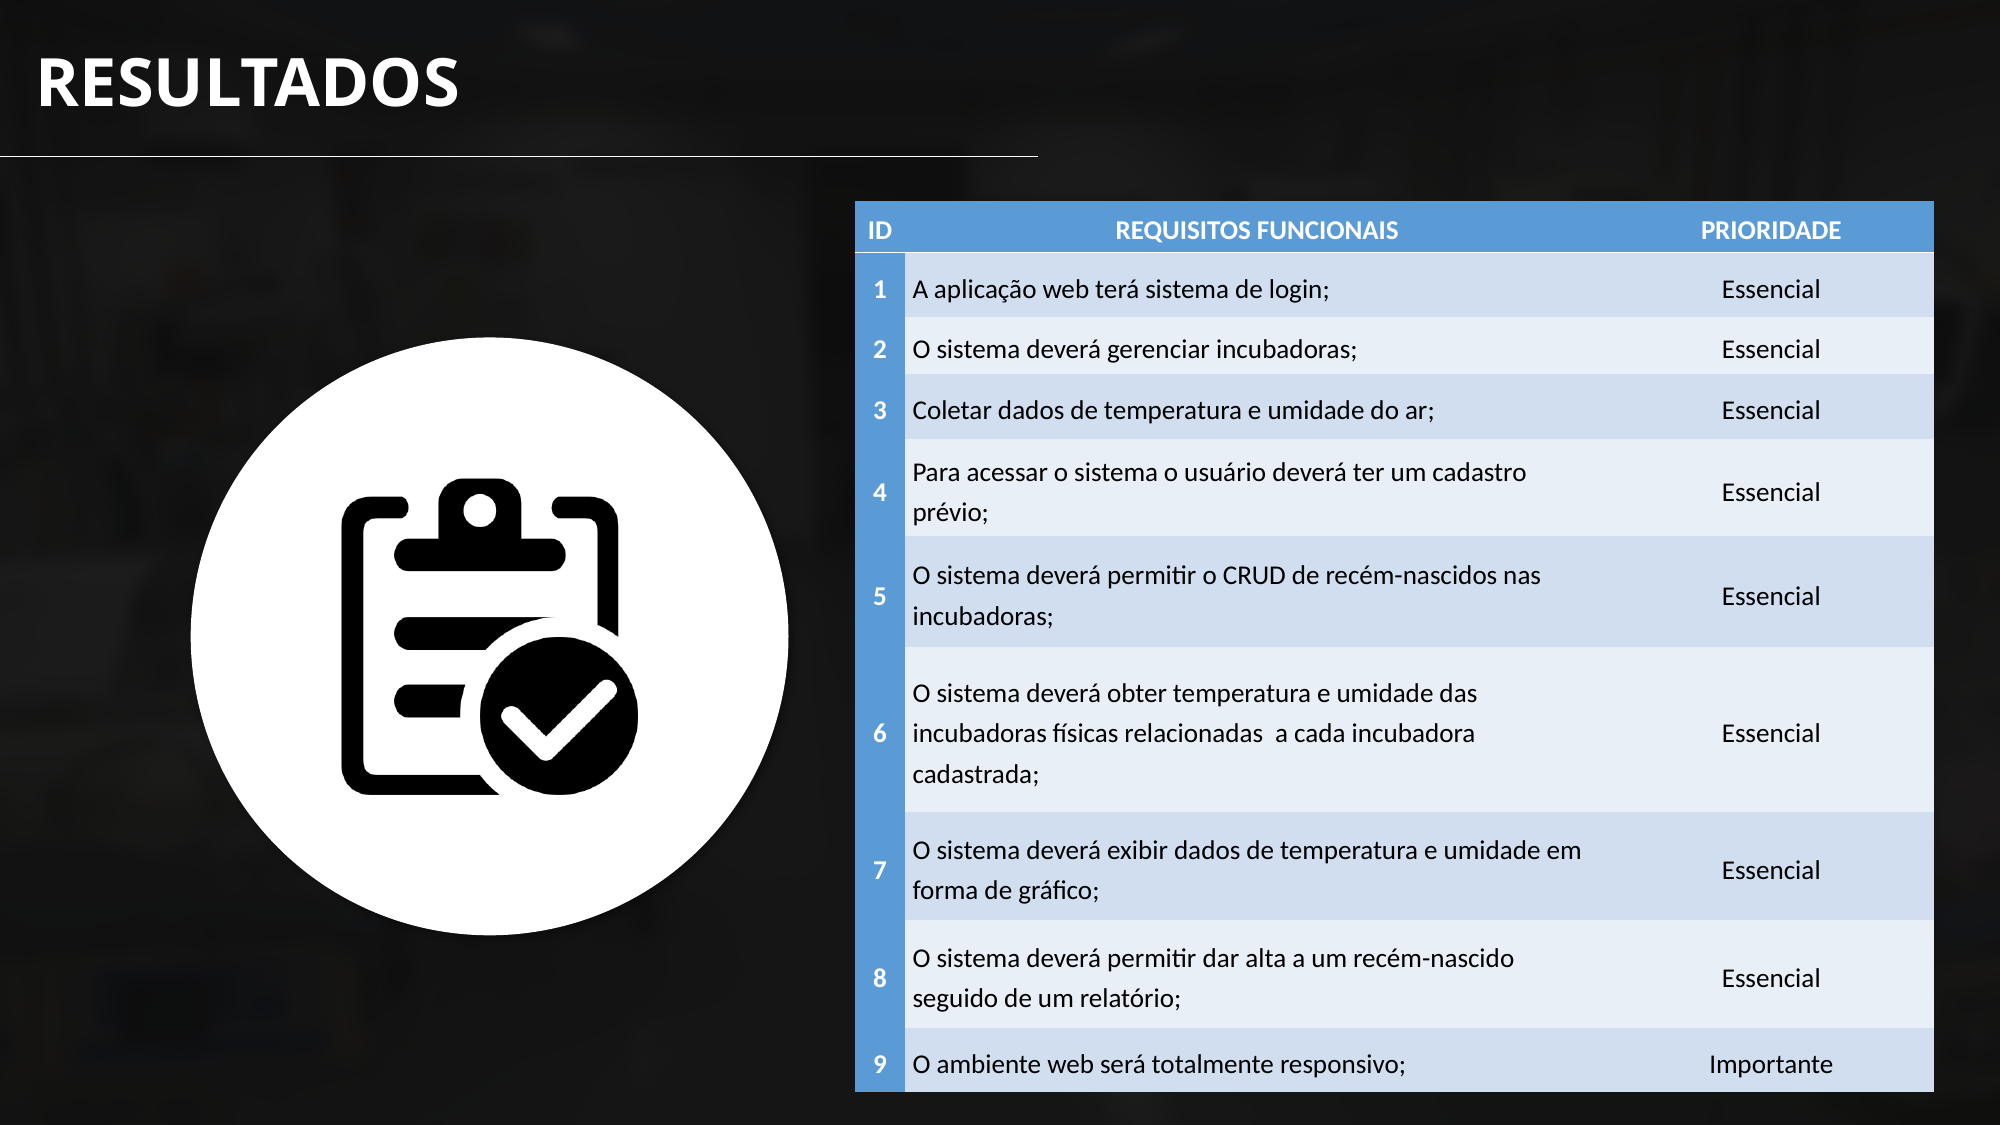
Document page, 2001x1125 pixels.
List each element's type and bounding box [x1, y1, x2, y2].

picture [307, 454, 672, 819]
text_box [0, 0, 2000, 1125]
